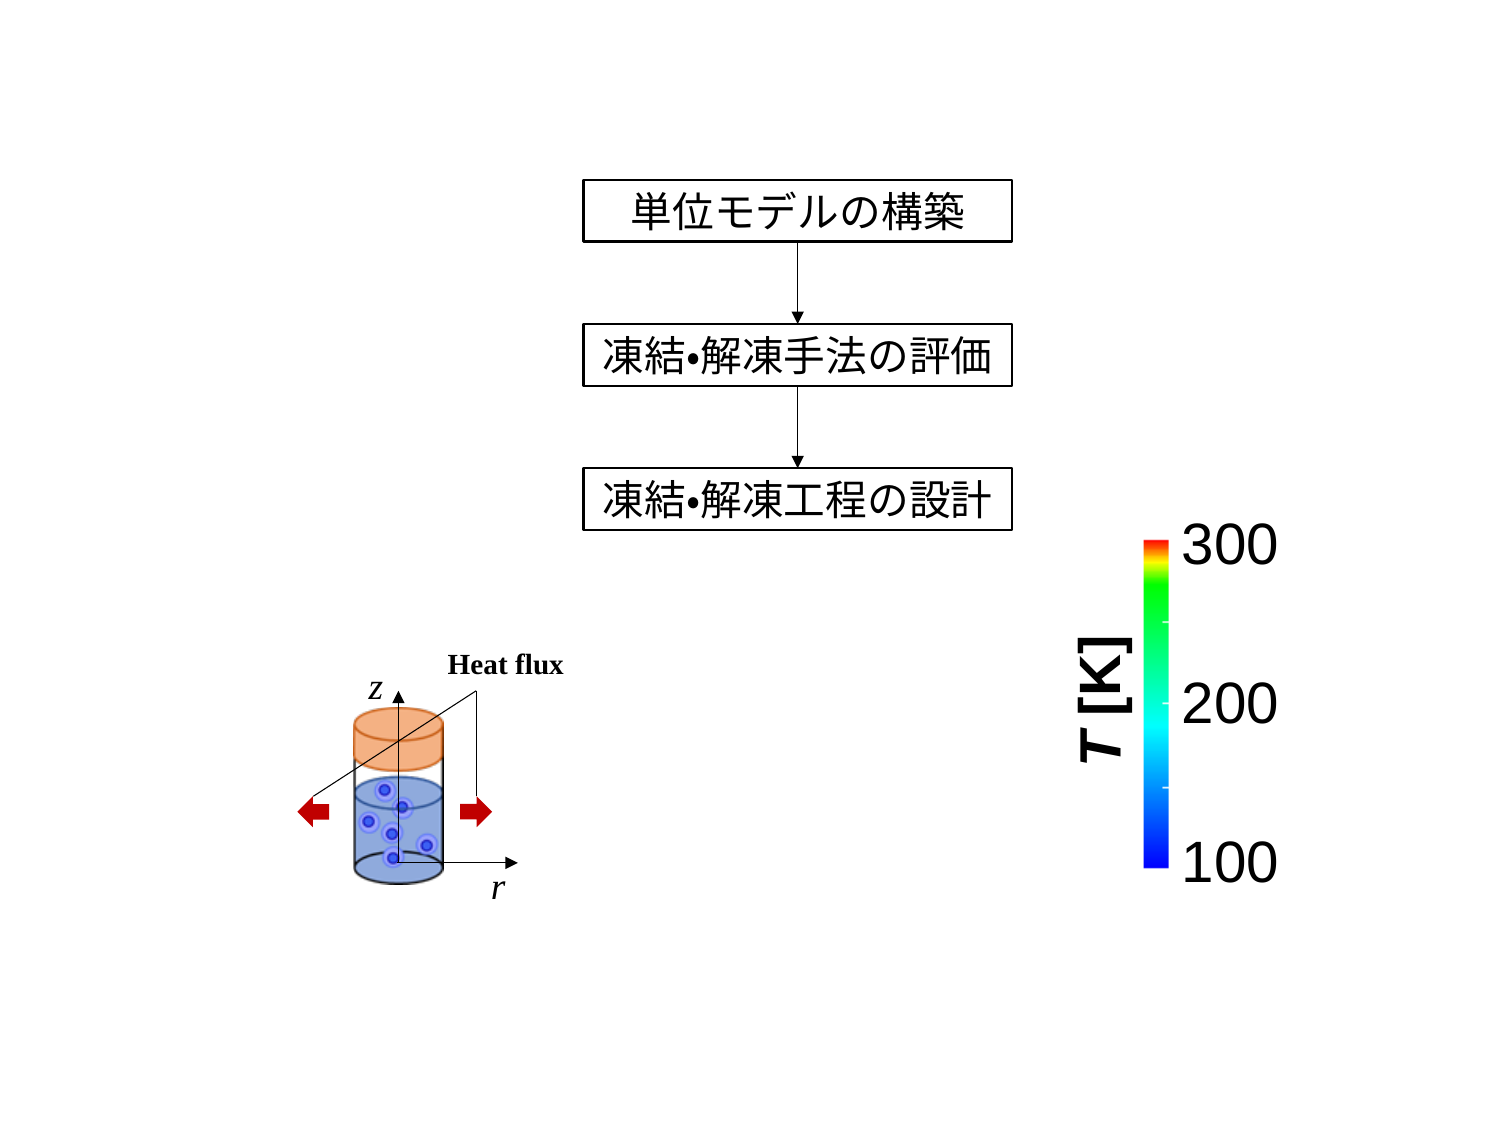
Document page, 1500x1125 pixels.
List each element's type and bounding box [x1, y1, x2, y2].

text_box [297, 637, 597, 915]
text_box [583, 179, 1012, 531]
text_box [1054, 499, 1319, 939]
